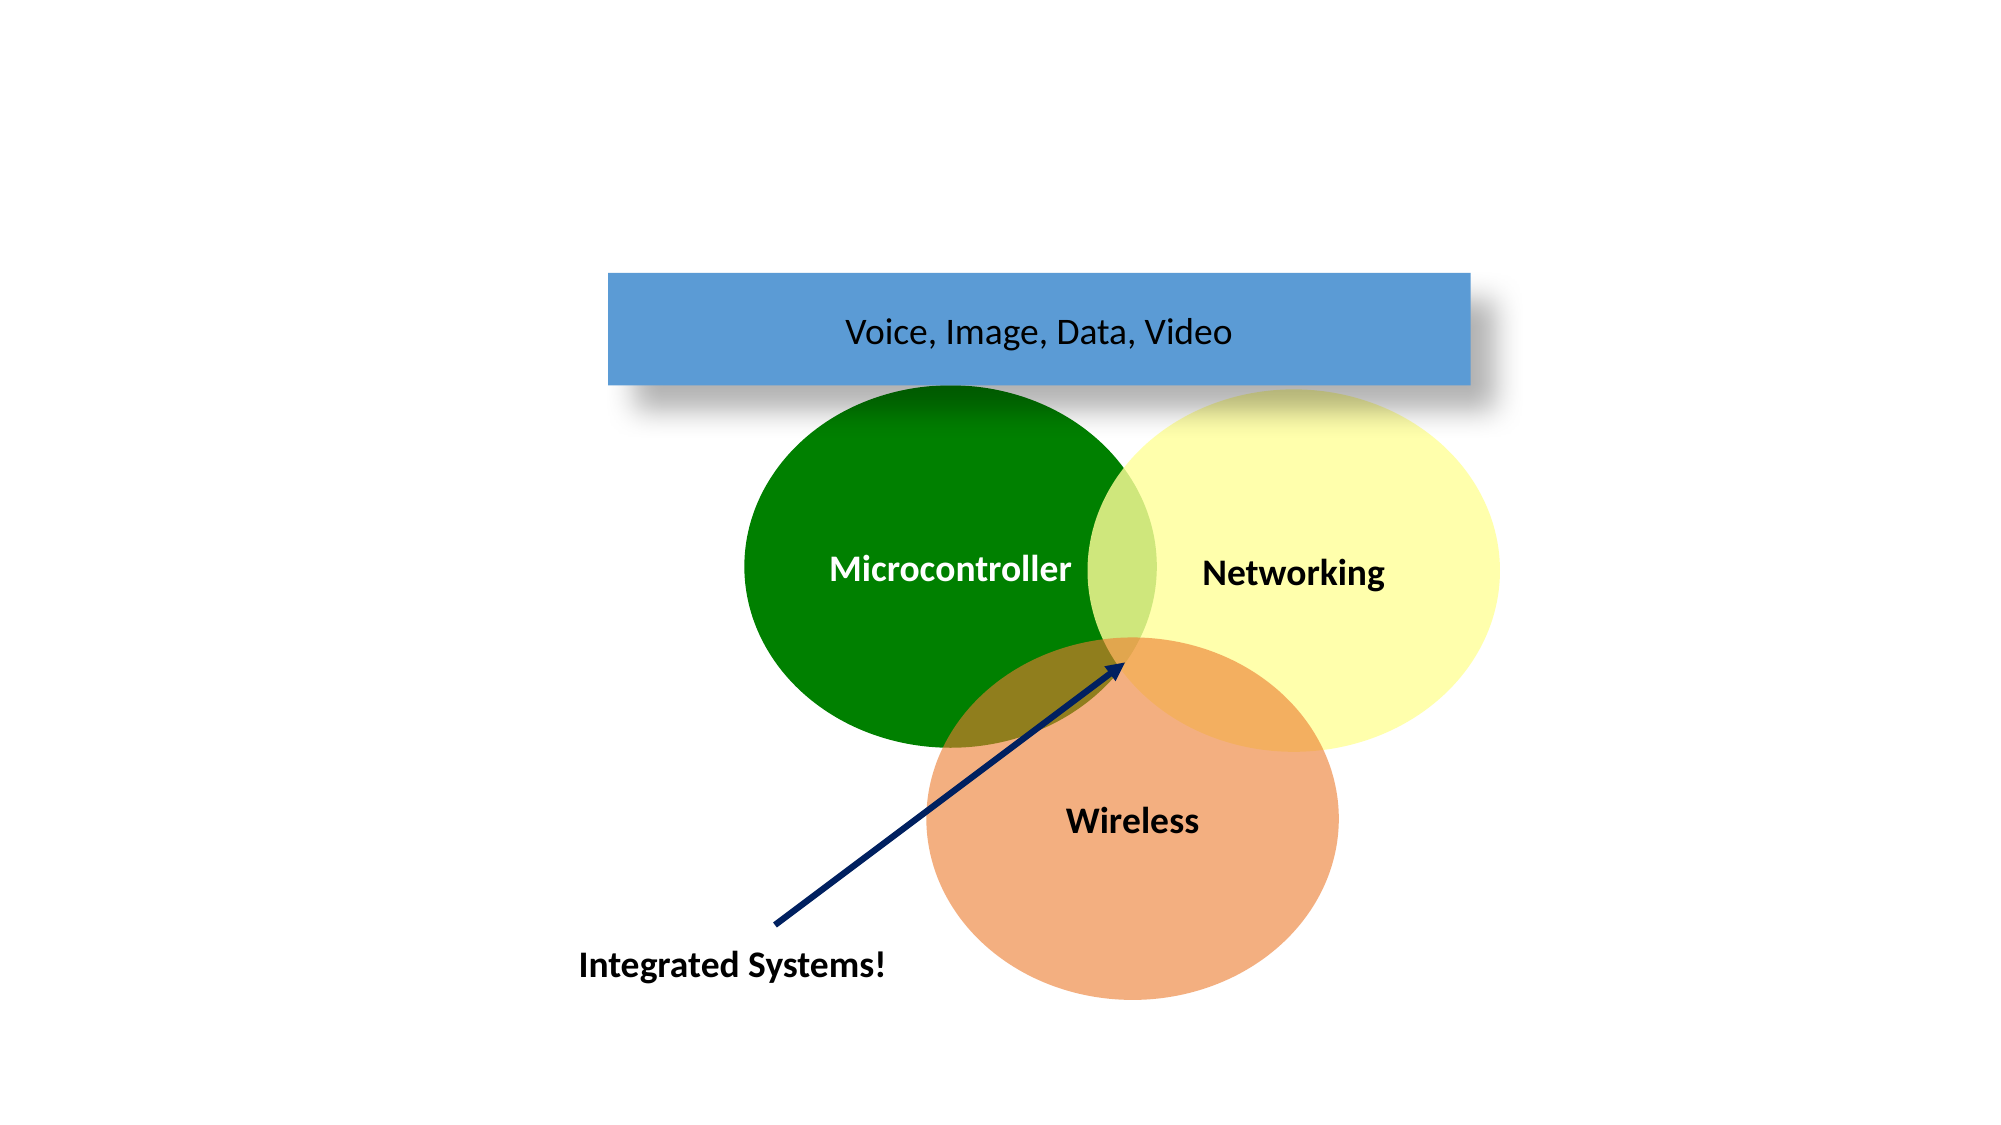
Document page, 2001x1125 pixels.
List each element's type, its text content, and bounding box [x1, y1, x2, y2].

text_box Integrated Systems! [563, 933, 902, 993]
text_box [774, 662, 1126, 926]
text_box Microcontroller [744, 431, 1123, 748]
text_box Networking [1087, 431, 1501, 750]
text_box Voice, Image, Data, Video [608, 272, 1471, 386]
text_box Wireless [926, 637, 1339, 1000]
